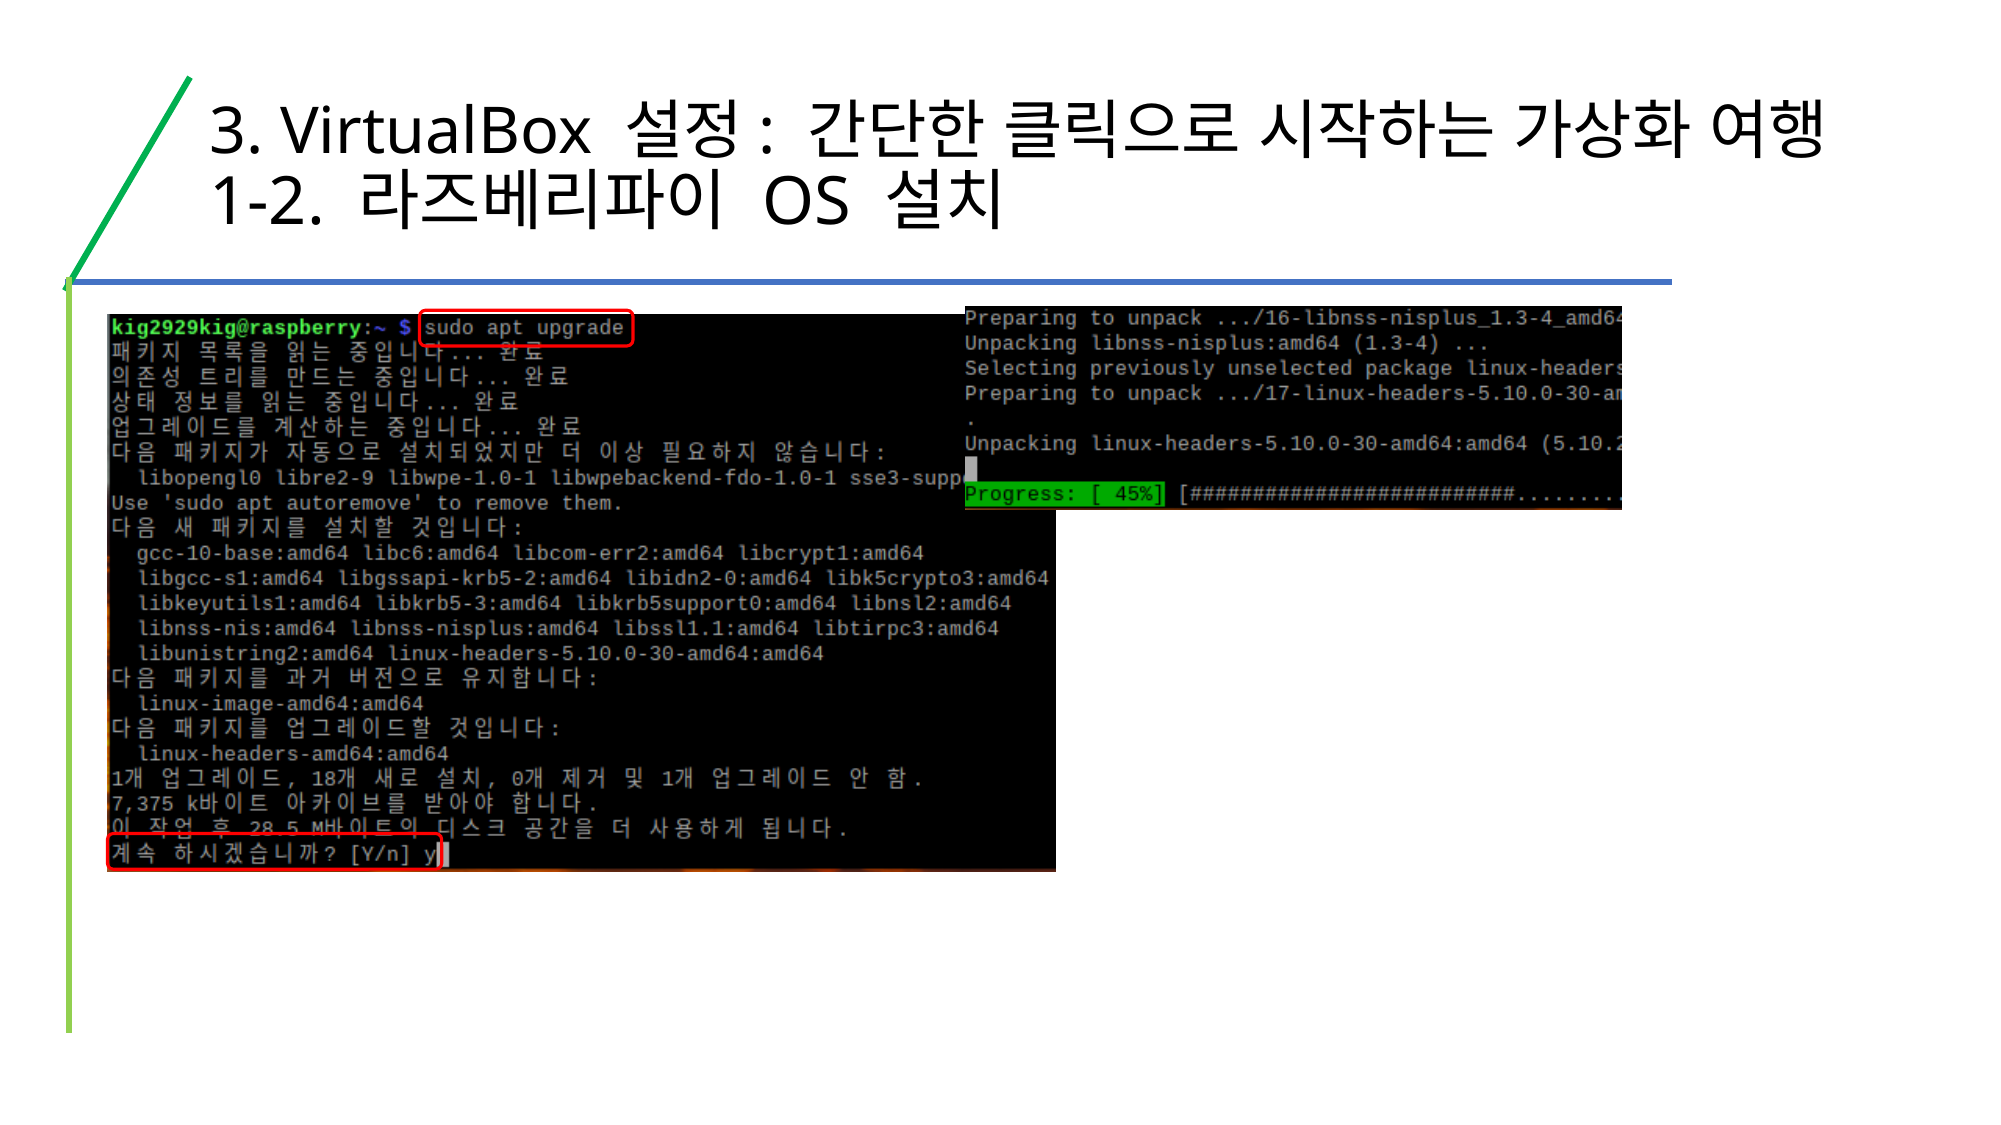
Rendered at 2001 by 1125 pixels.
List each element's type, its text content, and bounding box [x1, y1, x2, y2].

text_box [64, 77, 190, 291]
text_box [419, 309, 634, 314]
title 3. VirtualBox 설정: 간단한 클릭으로 시작하는 가상화 여행 1-2. 라즈베리파이 OS 설치 [194, 59, 1863, 278]
picture [965, 306, 1622, 510]
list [107, 314, 1056, 872]
